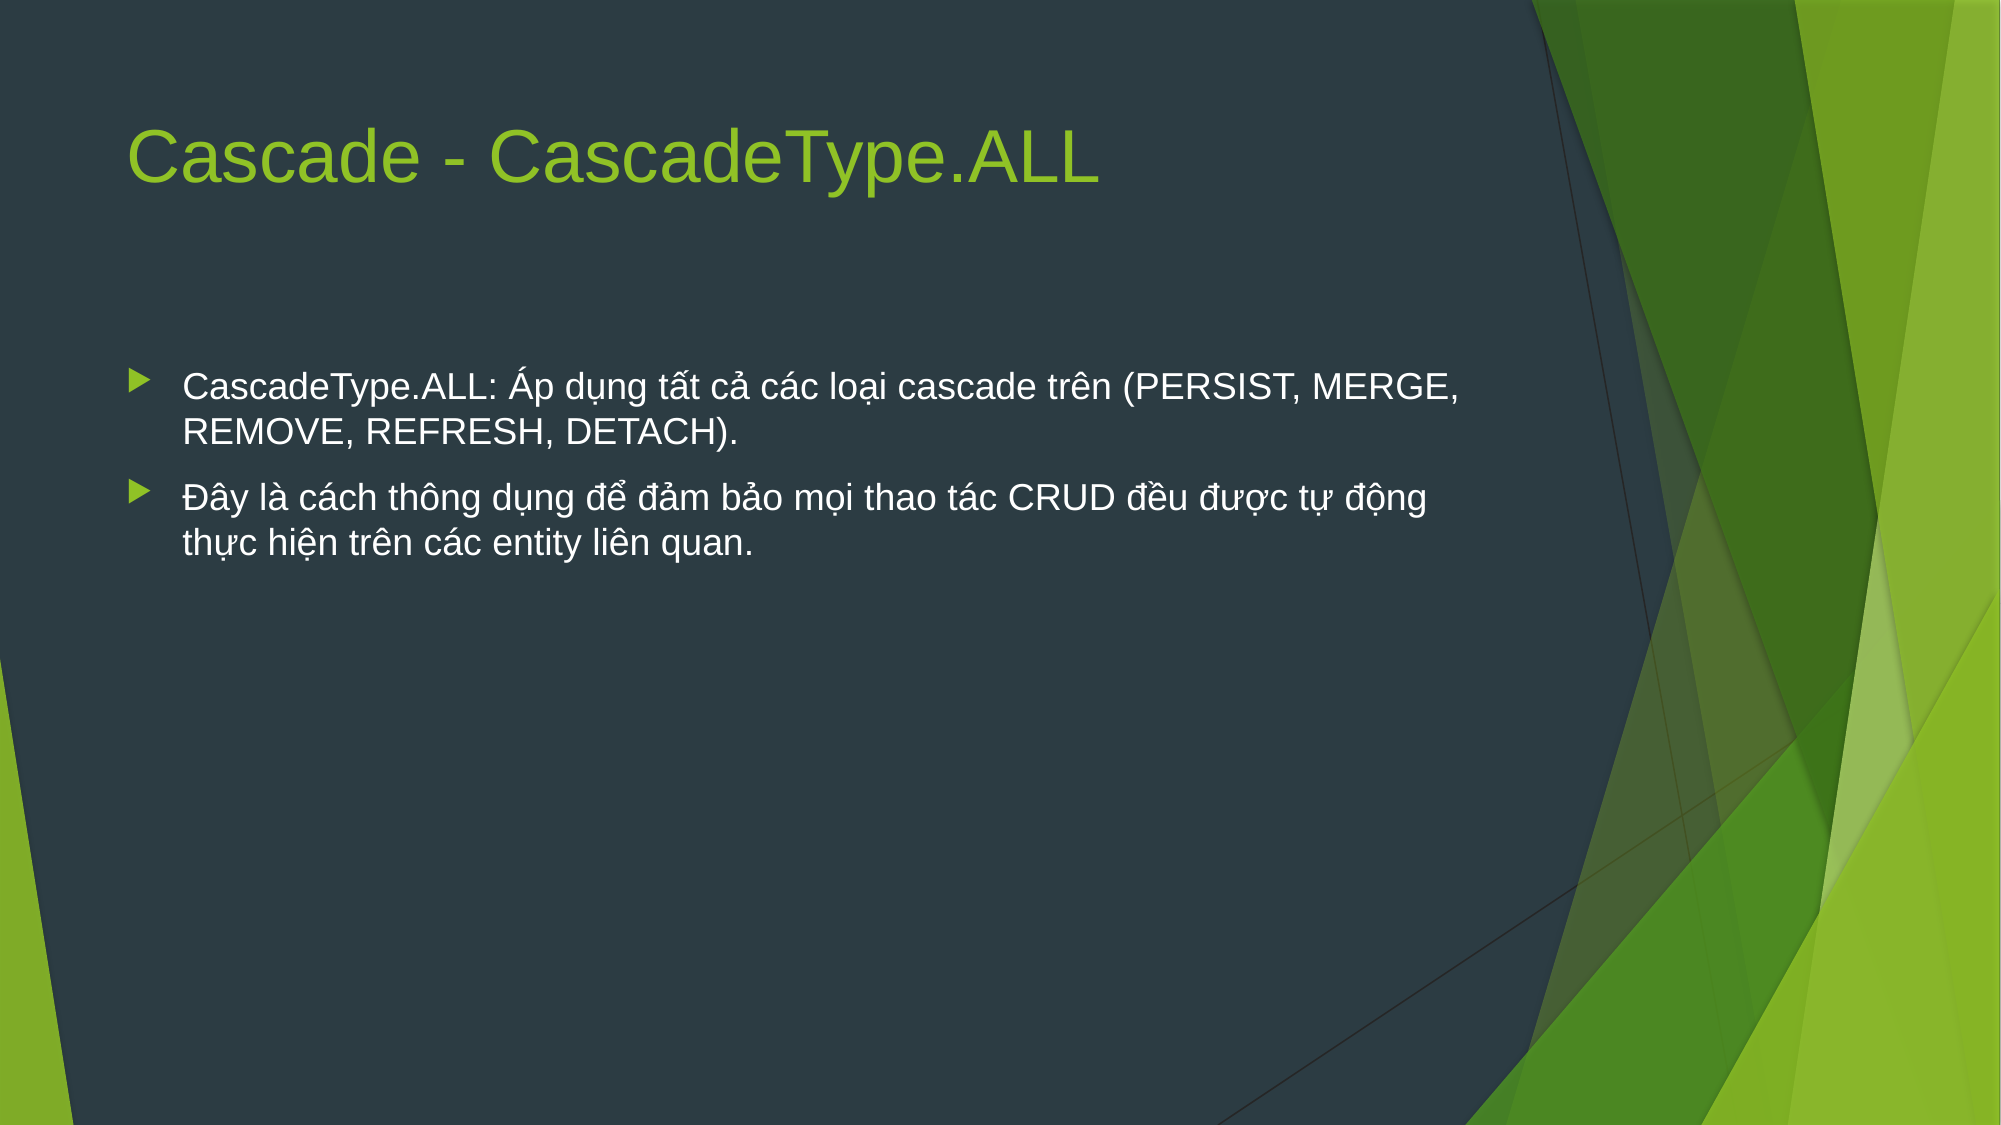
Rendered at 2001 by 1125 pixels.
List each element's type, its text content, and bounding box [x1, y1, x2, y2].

title Cascade - CascadeType.ALL [111, 99, 1522, 317]
list CascadeType.ALL: Áp dụng tất cả các loại cascade trên (PERSIST, MERGE, REMOVE, REFRESH, DETACH). Đây là cách thông dụng để đảm bảo mọi thao tác CRUD đều được tự động thực hiện trên các entity liên quan. [111, 354, 1522, 1054]
